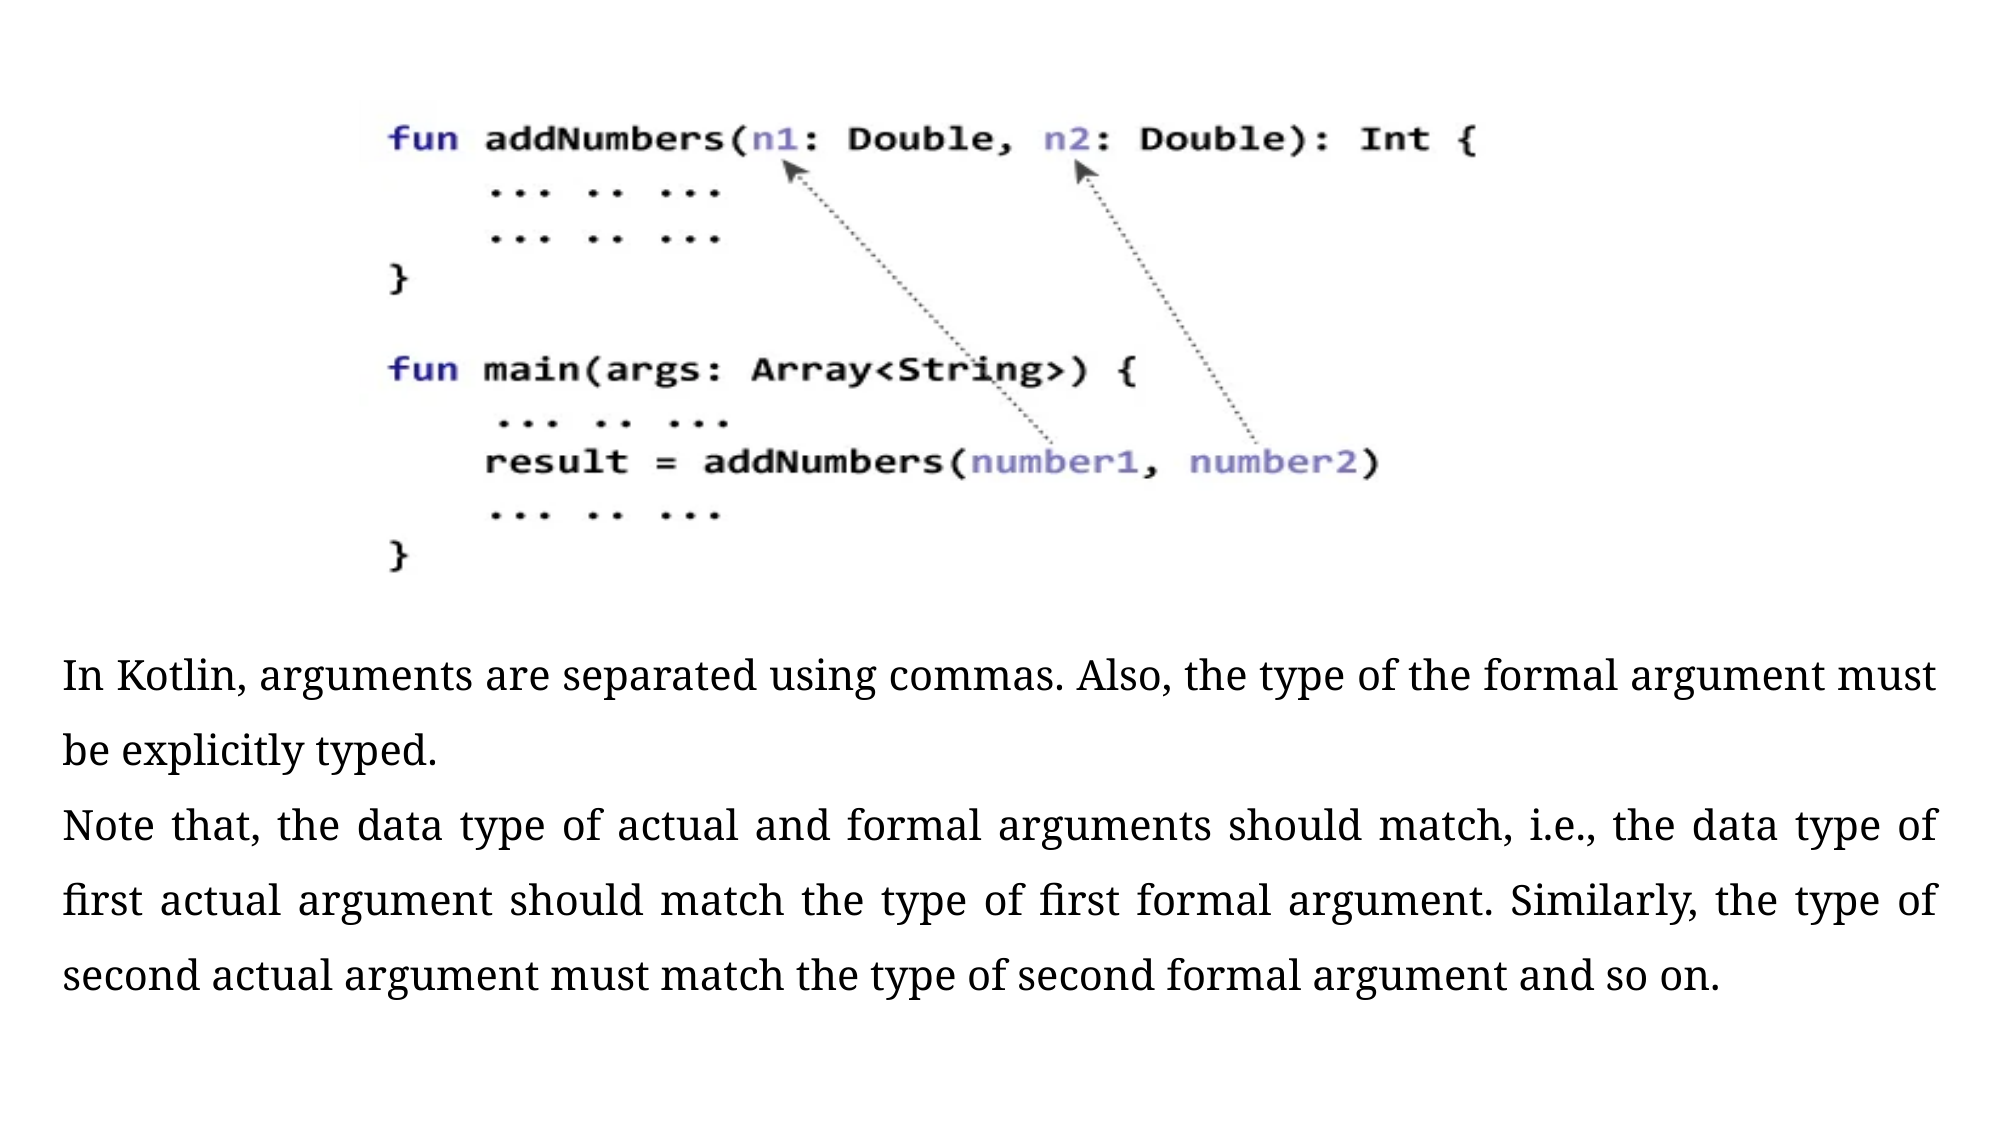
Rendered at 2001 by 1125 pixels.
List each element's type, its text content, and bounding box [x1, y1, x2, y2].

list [359, 100, 1573, 588]
text_box In Kotlin, arguments are separated using commas. Also, the type of the formal argument must be explicitly typed. Note that, the data type of actual and formal arguments should match, i.e., the data type of first actual argument should match the type of first formal argument. Similarly, the type of second actual argument must match the type of second formal argument and so on. [47, 615, 1953, 1006]
